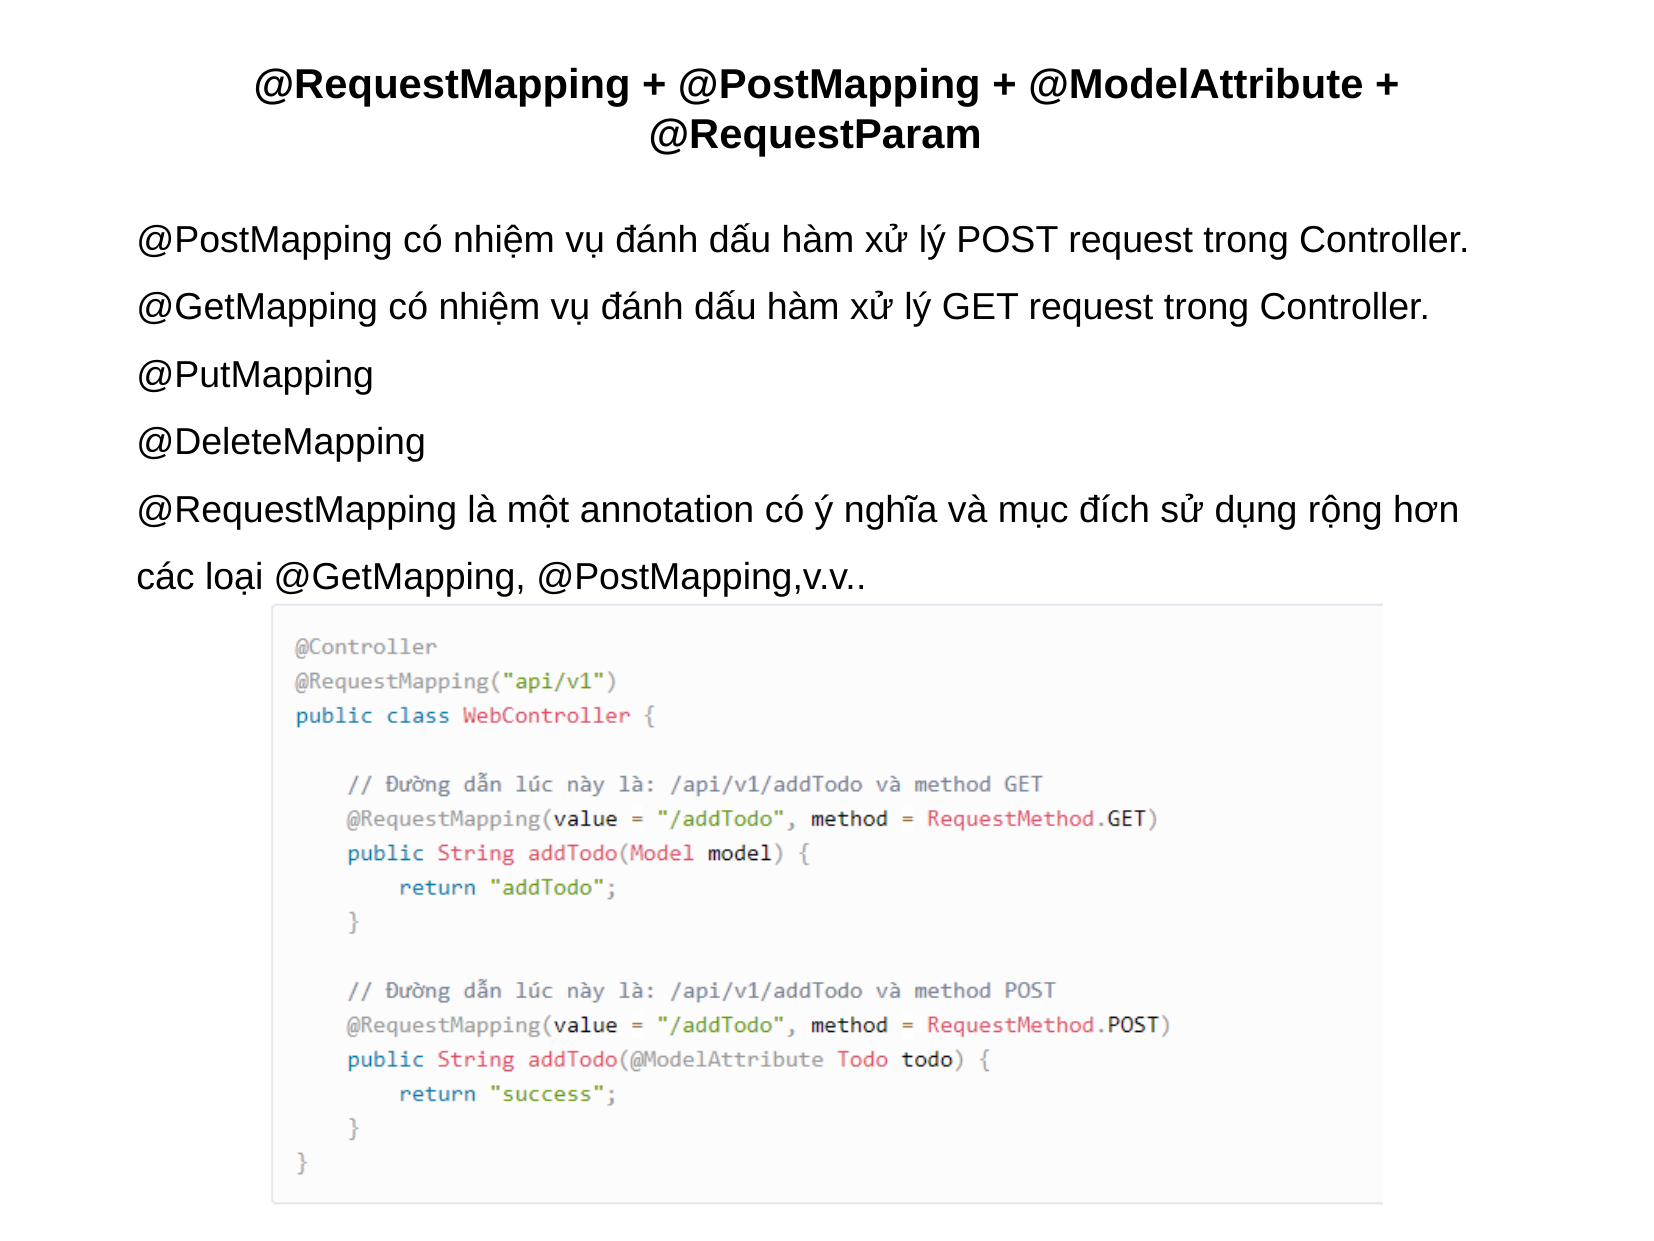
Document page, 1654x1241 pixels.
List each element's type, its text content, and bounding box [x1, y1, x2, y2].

picture [270, 598, 1384, 1207]
text_box @RequestMapping + @PostMapping + @ModelAttribute + @RequestParam [82, 57, 1571, 158]
text_box @PostMapping có nhiệm vụ đánh dấu hàm xử lý POST request trong Controller. @GetMapping có nhiệm vụ đánh dấu hàm xử lý GET request trong Controller. @PutMapping @DeleteMapping @RequestMapping là một annotation có ý nghĩa và mục đích sử dụng rộng hơn các loại @GetMapping, @PostMapping,v.v.. [121, 184, 1485, 605]
